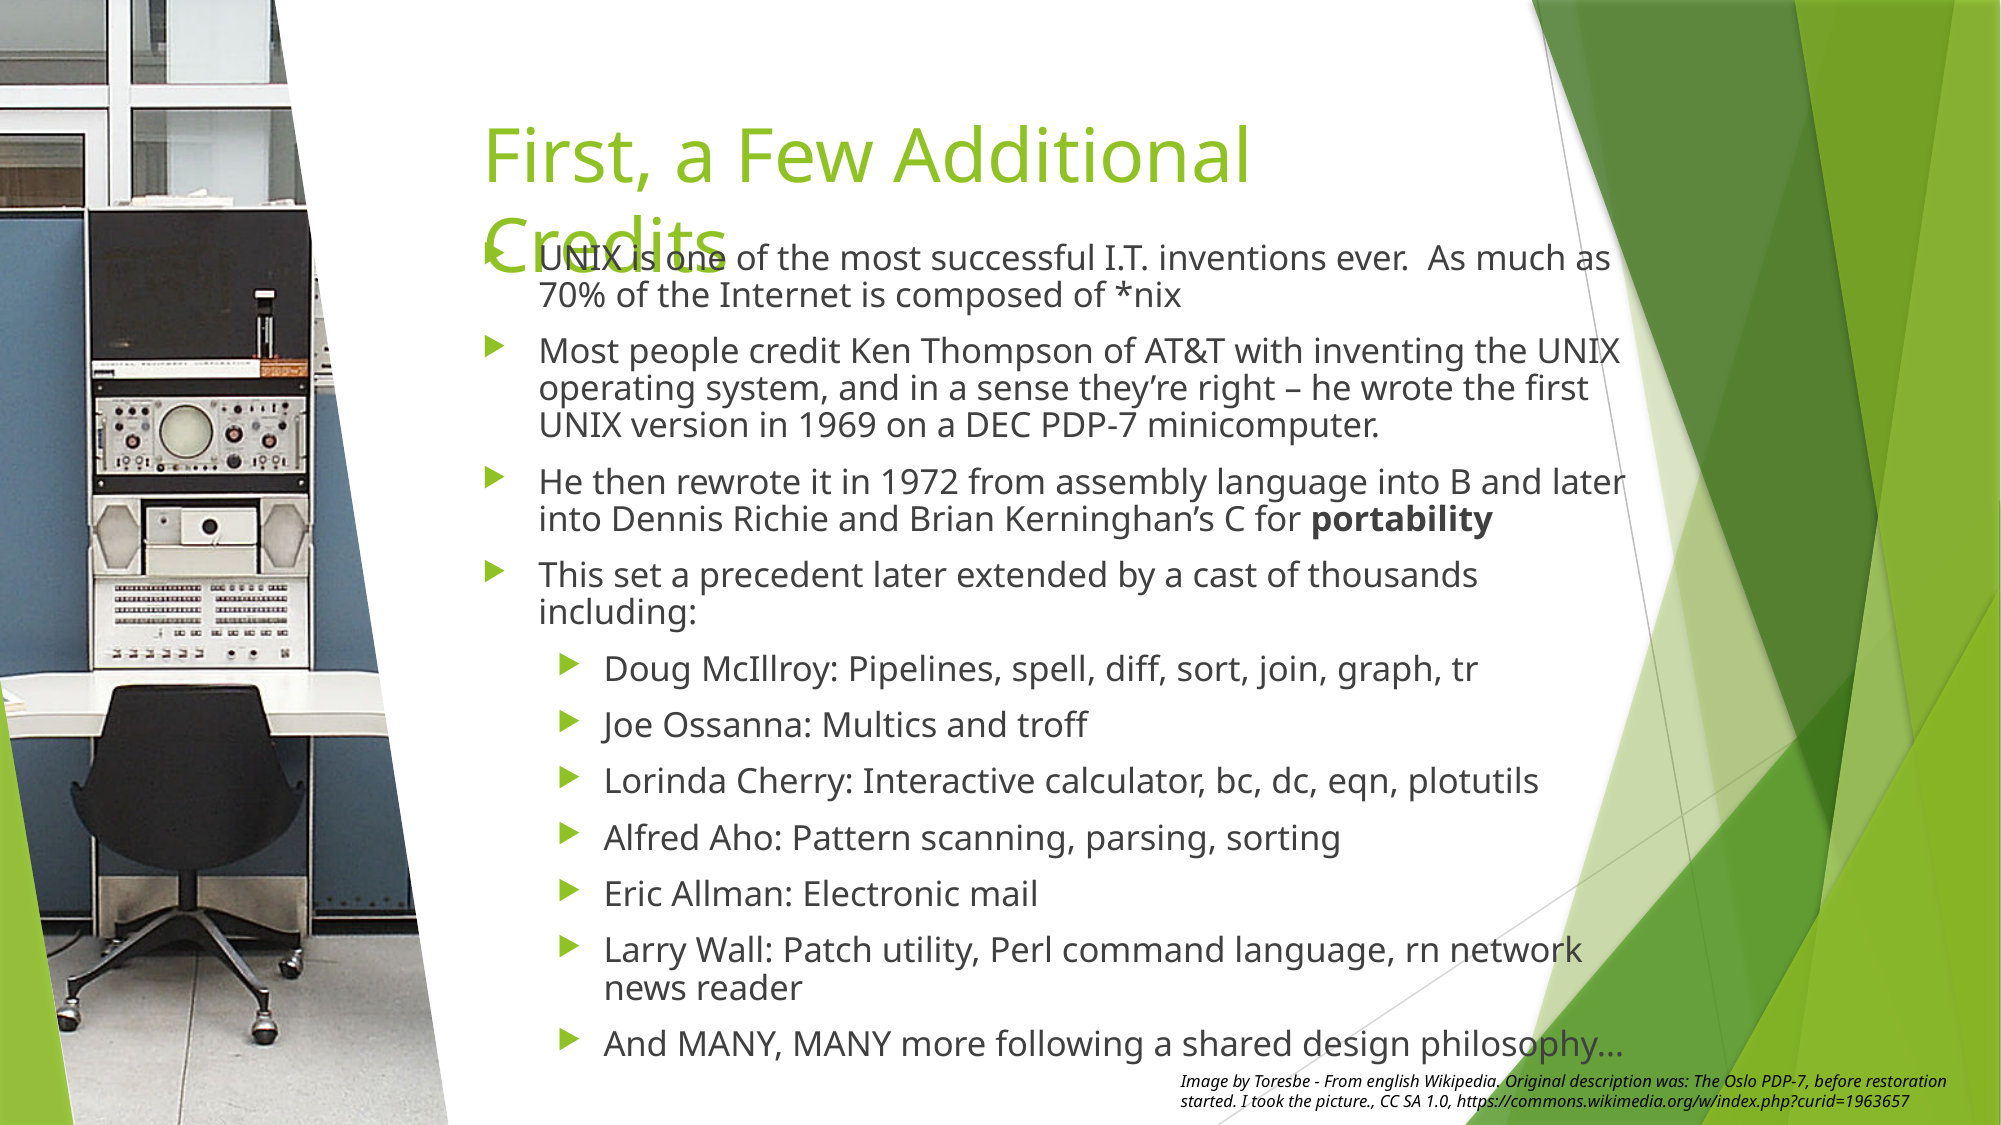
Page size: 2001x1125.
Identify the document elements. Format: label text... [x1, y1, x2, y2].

title First, a Few Additional Credits [467, 99, 1522, 232]
list UNIX is one of the most successful I.T. inventions ever. As much as 70% of the Internet is composed of *nix Most people credit Ken Thompson of AT&T with inventing the UNIX operating system, and in a sense they’re right – he wrote the first UNIX version in 1969 on a DEC PDP-7 minicomputer. He then rewrote it in 1972 from assembly language into B and later into Dennis Richie and Brian Kerninghan’s C for portability This set a precedent later extended by a cast of thousands including: Doug McIllroy: Pipelines, spell, diff, sort, join, graph, tr Joe Ossanna: Multics and troff Lorinda Cherry: Interactive calculator, bc, dc, eqn, plotutils Alfred Aho: Pattern scanning, parsing, sorting Eric Allman: Electronic mail Larry Wall: Patch utility, Perl command language, rn network news reader And MANY, MANY more following a shared design philosophy… [467, 232, 1643, 1092]
text_box Image by Toresbe - From english Wikipedia. Original description was: The Oslo PDP-7, before restoration started. I took the picture., CC SA 1.0, https://commons.wikimedia.org/w/index.php?curid=1963657 [1165, 1063, 2000, 1119]
picture [0, 0, 449, 1125]
